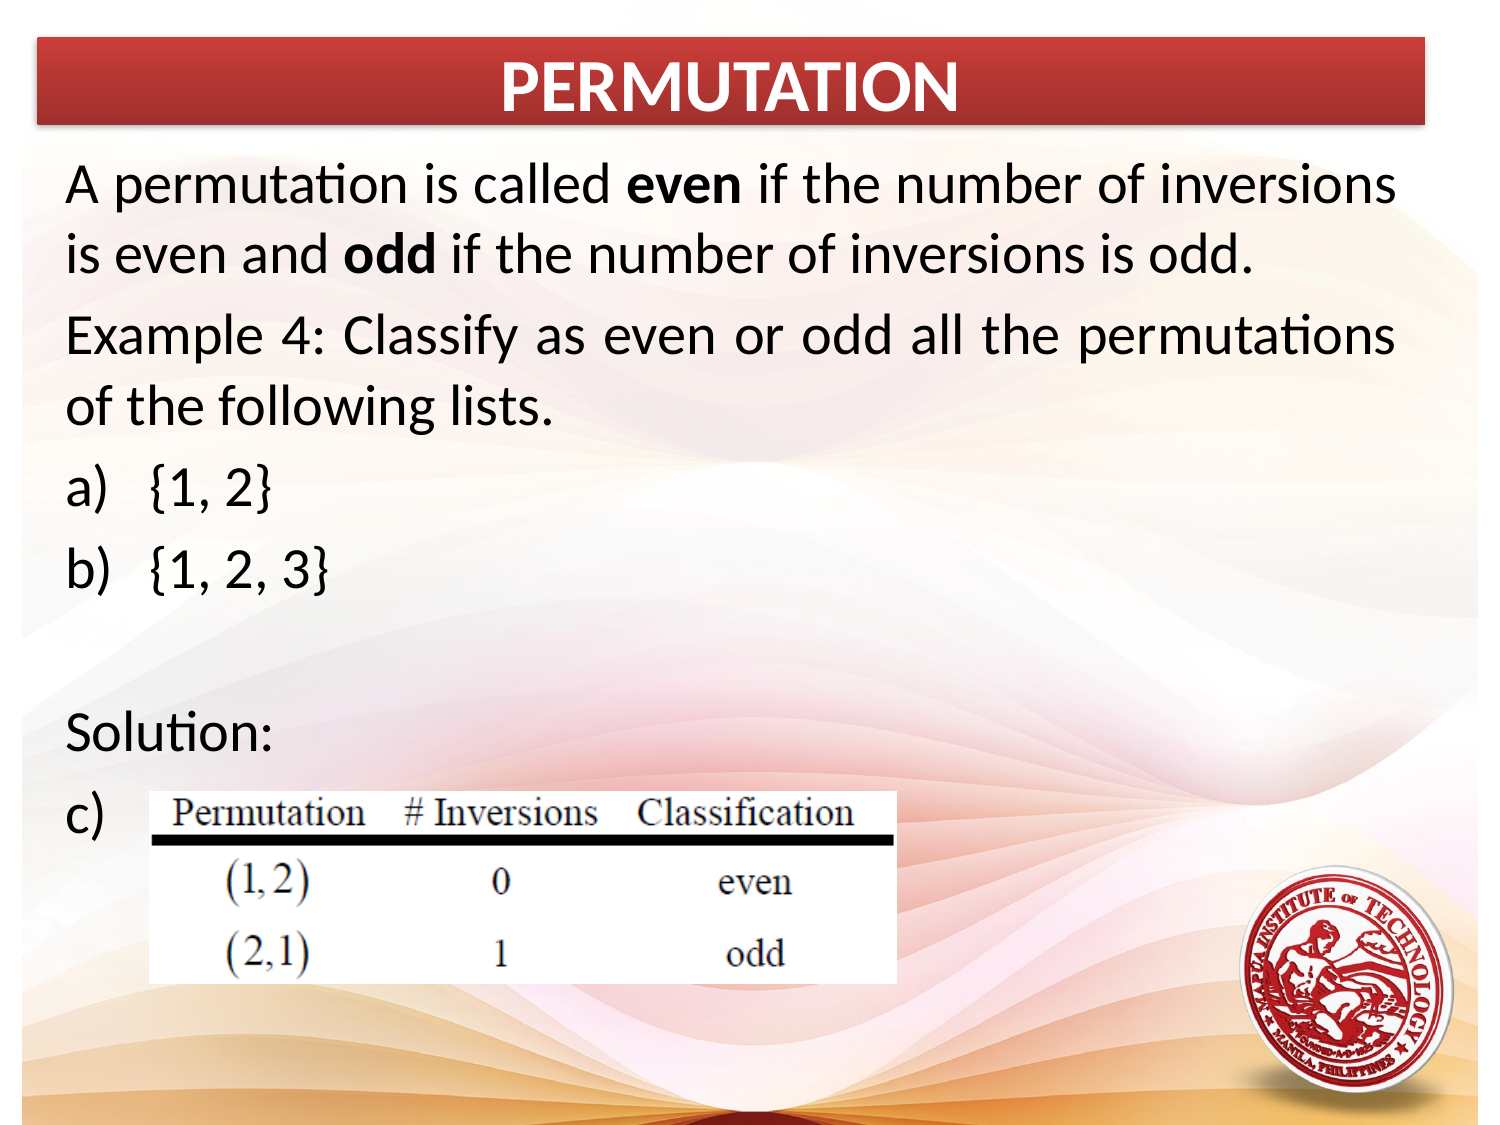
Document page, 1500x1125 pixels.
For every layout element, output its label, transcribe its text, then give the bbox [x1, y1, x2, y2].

subtitle A permutation is called even if the number of inversions is even and odd if the number of inversions is odd. Example 4: Classify as even or odd all the permutations of the following lists. {1, 2} {1, 2, 3} Solution: [50, 137, 1413, 1063]
picture [22, 0, 1478, 1125]
text_box PERMUTATION [37, 37, 1425, 125]
